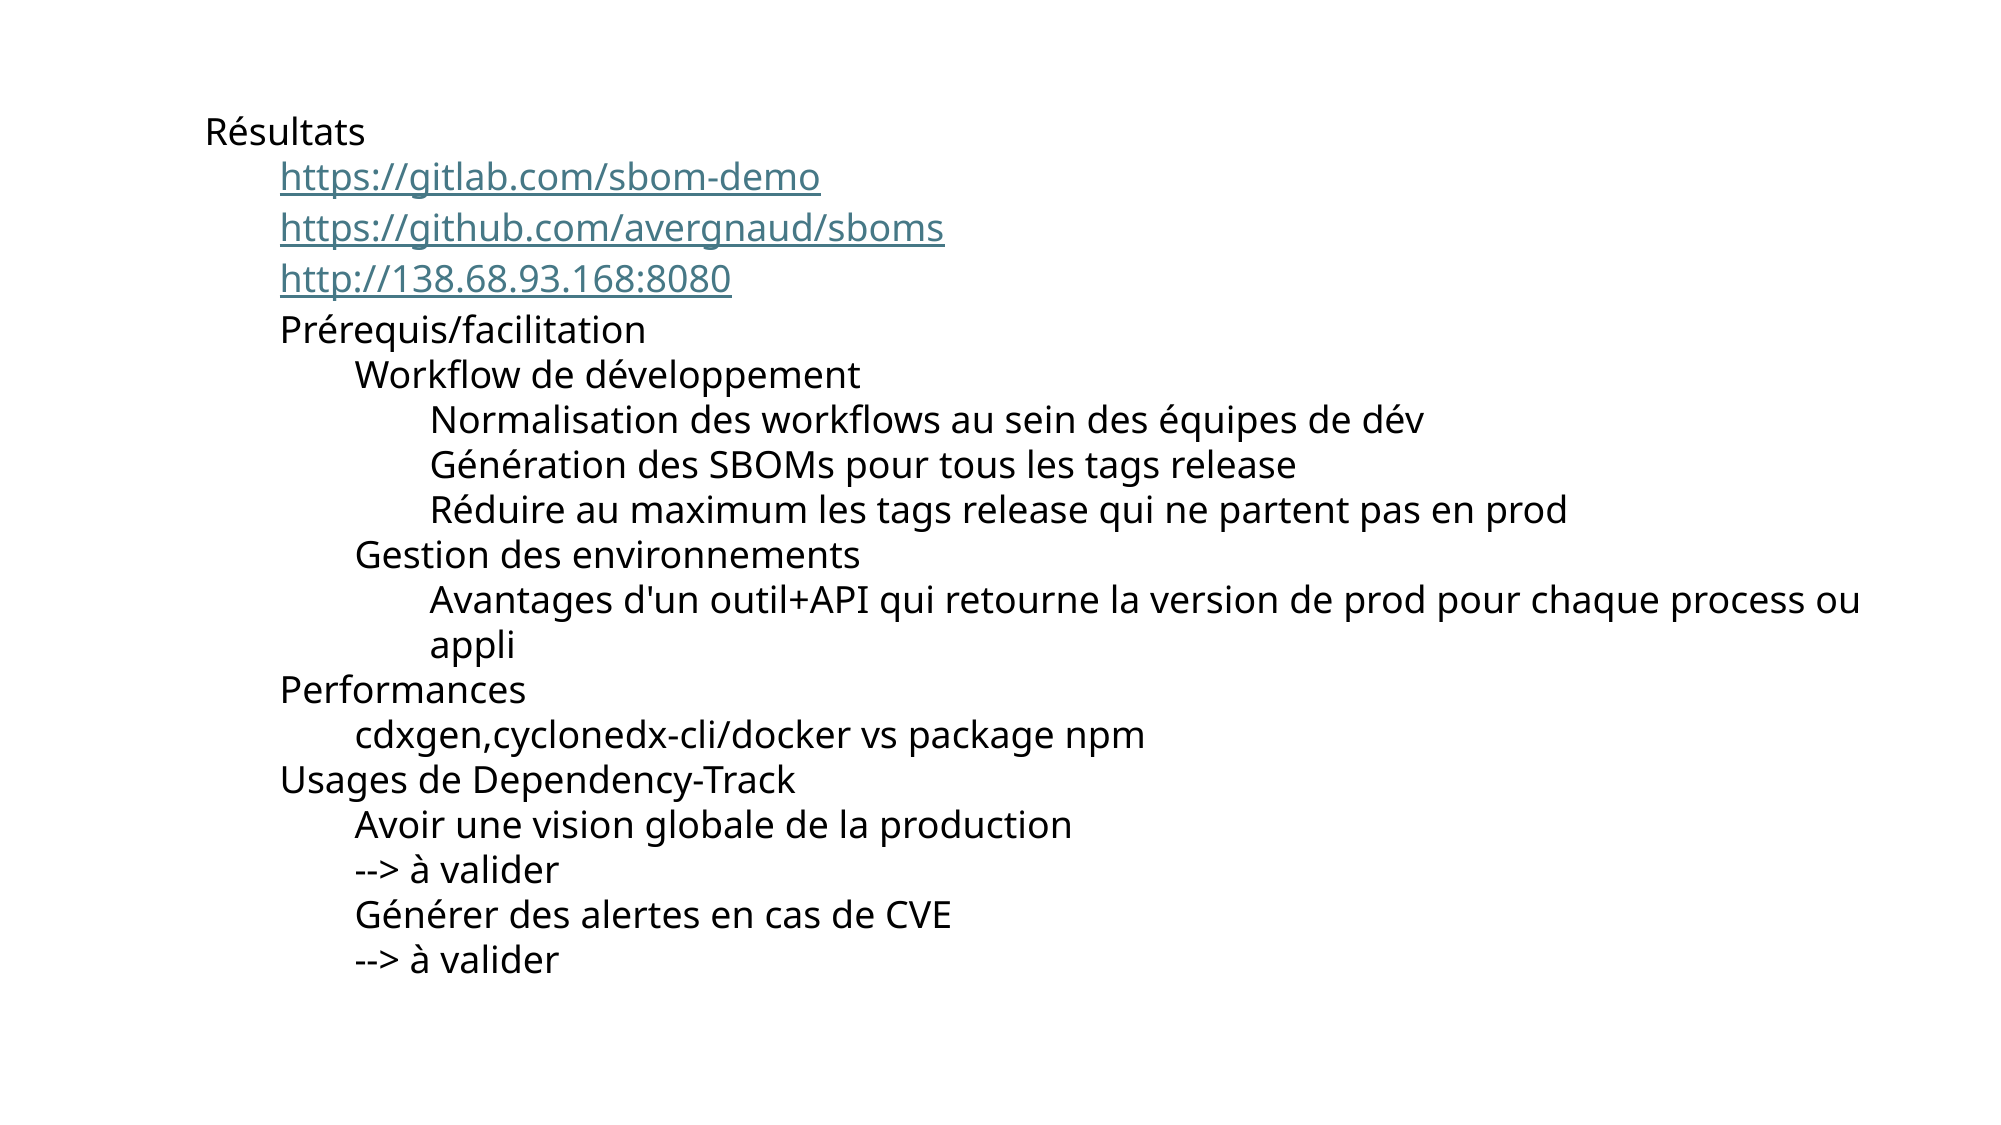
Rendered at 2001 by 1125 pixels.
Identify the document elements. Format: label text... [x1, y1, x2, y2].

text_box Résultats https://gitlab.com/sbom-demo https://github.com/avergnaud/sboms http://138.68.93.168:8080 Prérequis/facilitation Workflow de développement Normalisation des workflows au sein des équipes de dév Génération des SBOMs pour tous les tags release Réduire au maximum les tags release qui ne partent pas en prod Gestion des environnements Avantages d'un outil+API qui retourne la version de prod pour chaque process ou appli Performances cdxgen,cyclonedx-cli/docker vs package npm Usages de Dependency-Track Avoir une vision globale de la production --> à valider Générer des alertes en cas de CVE --> à valider [189, 100, 1905, 989]
